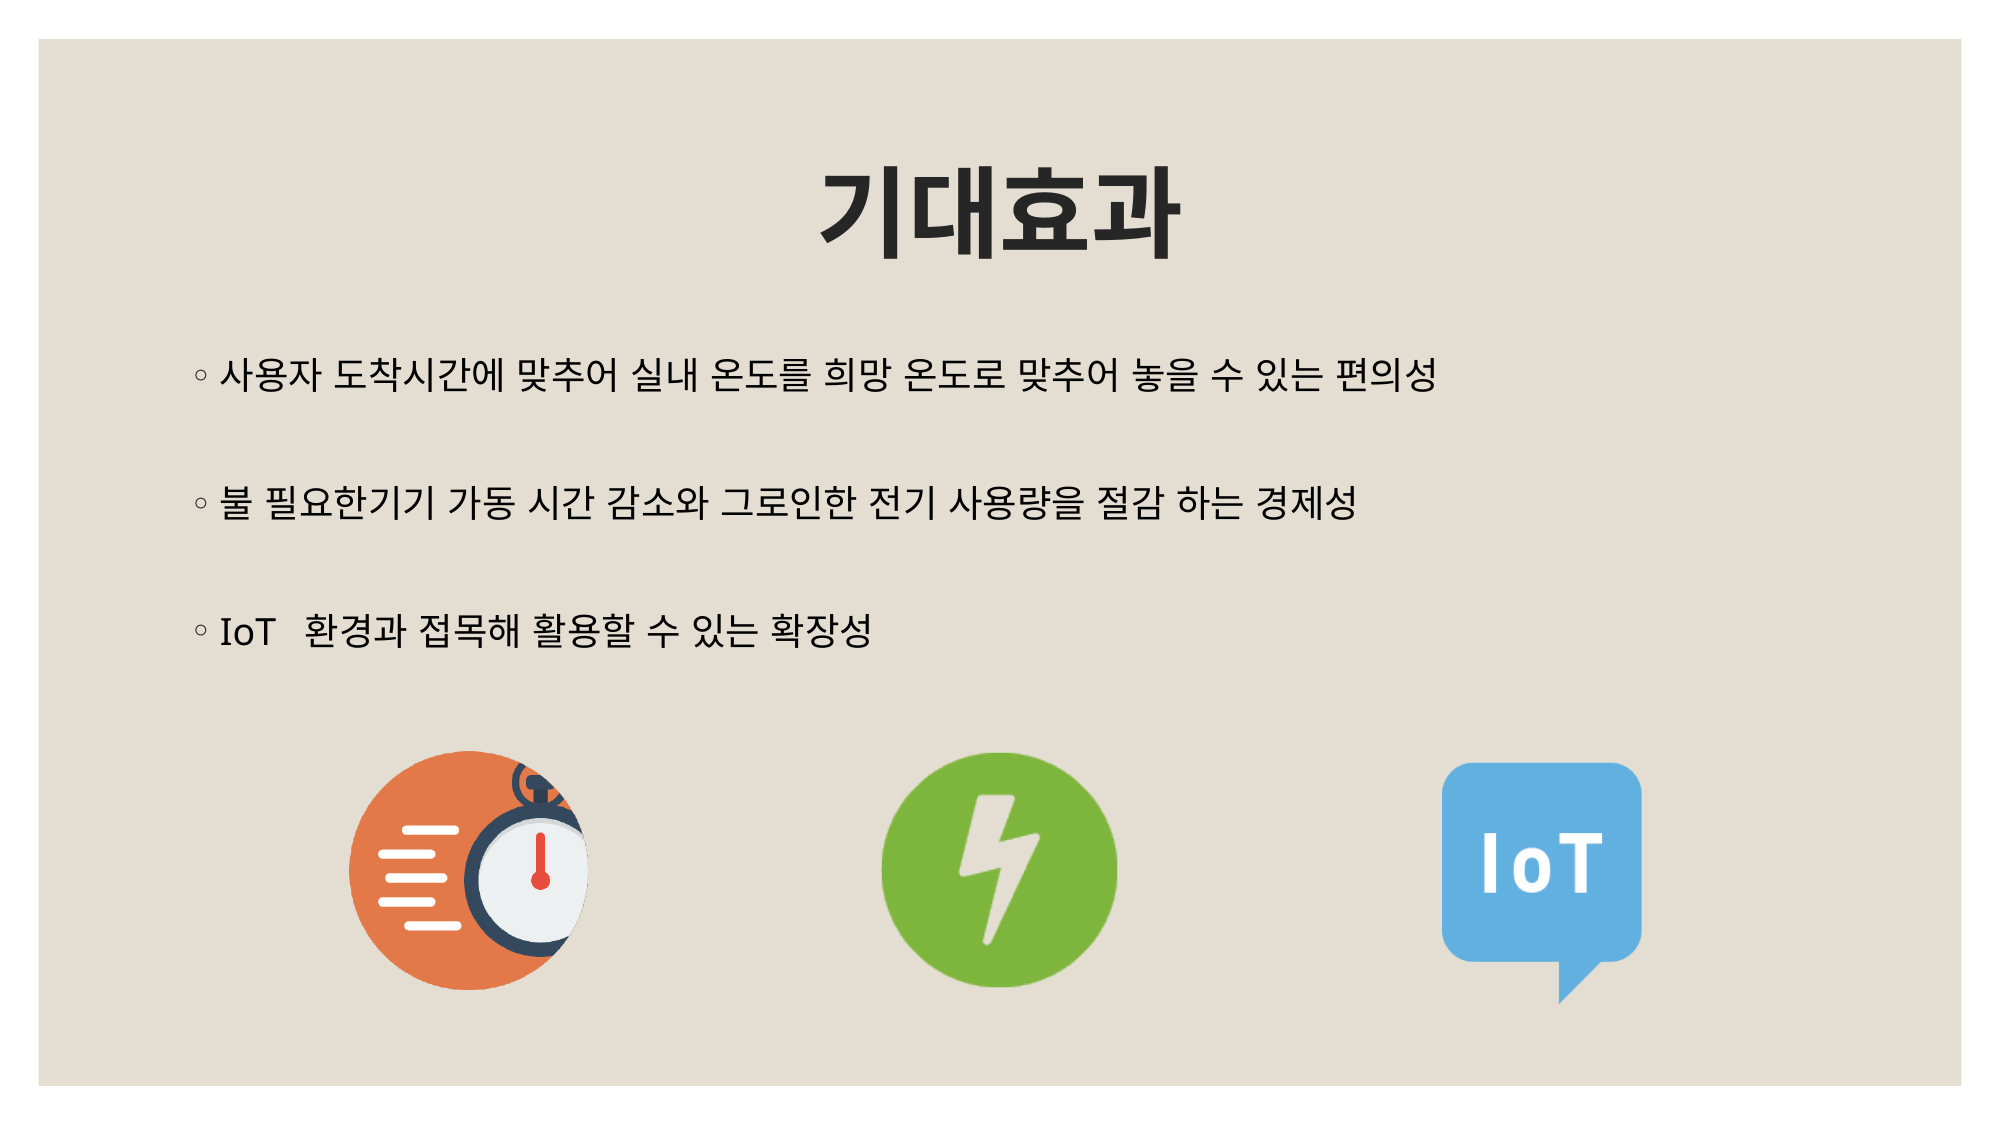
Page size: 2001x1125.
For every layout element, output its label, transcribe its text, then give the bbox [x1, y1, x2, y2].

picture [349, 751, 588, 990]
list 사용자 도착시간에 맞추어 실내 온도를 희망 온도로 맞추어 놓을 수 있는 편의성 불 필요한기기 가동 시간 감소와 그로인한 전기 사용량을 절감 하는 경제성 IoT 환경과 접목해 활용할 수 있는 확장성 [174, 345, 1825, 990]
title 기대효과 [174, 105, 1825, 331]
picture [1367, 694, 1717, 1043]
picture [880, 751, 1120, 990]
